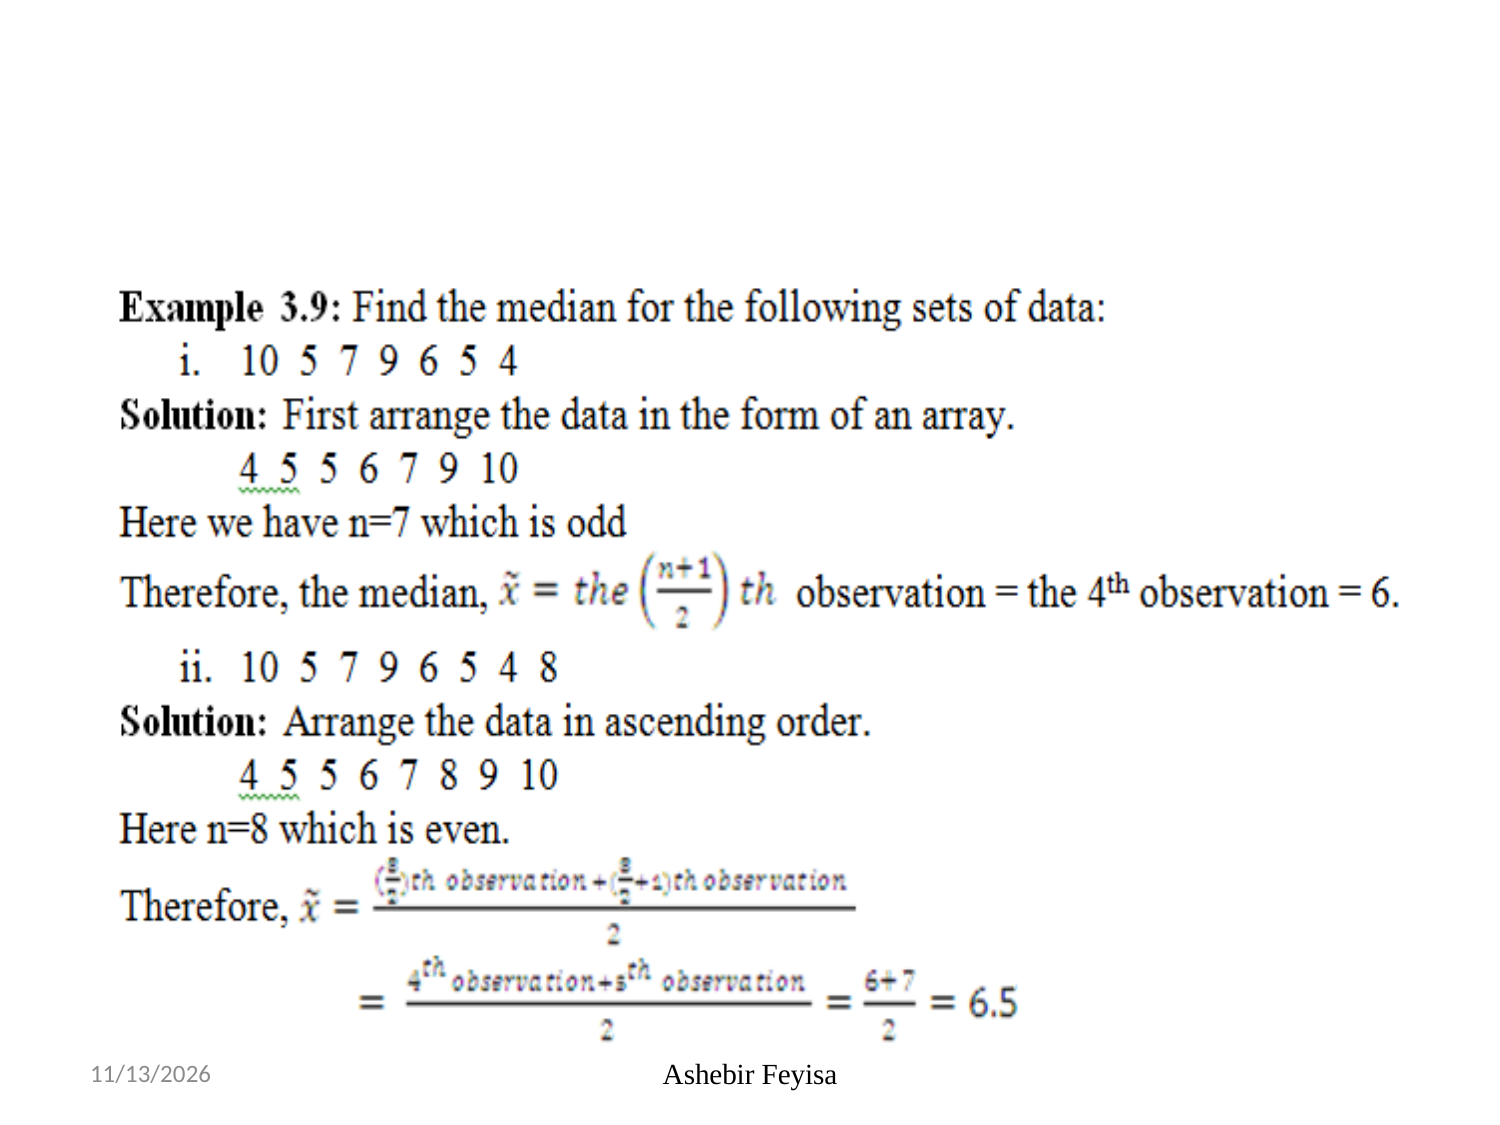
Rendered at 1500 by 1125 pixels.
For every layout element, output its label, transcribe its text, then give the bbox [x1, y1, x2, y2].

footer Ashebir Feyisa [512, 1059, 988, 1103]
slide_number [75, 1042, 425, 1103]
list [112, 287, 1413, 1051]
